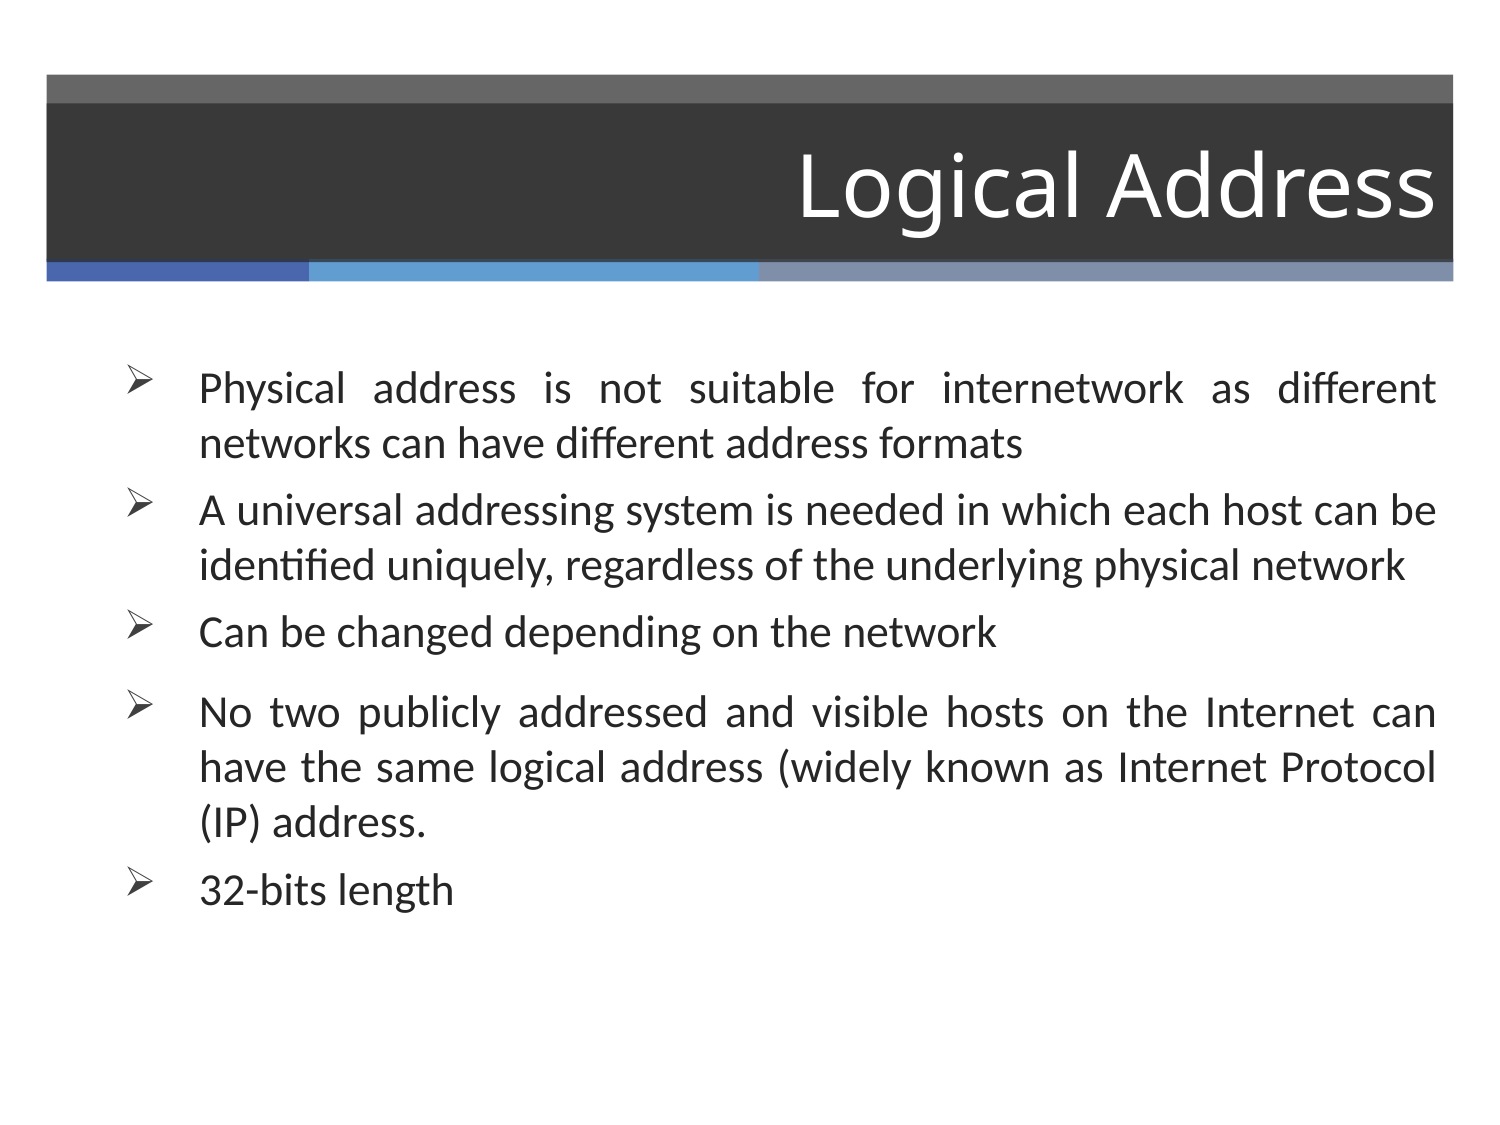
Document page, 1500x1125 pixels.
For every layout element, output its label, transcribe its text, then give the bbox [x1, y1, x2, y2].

list Physical address is not suitable for internetwork as different networks can have different address formats A universal addressing system is needed in which each host can be identified uniquely, regardless of the underlying physical network Can be changed depending on the network No two publicly addressed and visible hosts on the Internet can have the same logical address (widely known as Internet Protocol (IP) address. 32-bits length [33, 350, 1454, 1005]
title Logical Address [46, 103, 1454, 263]
